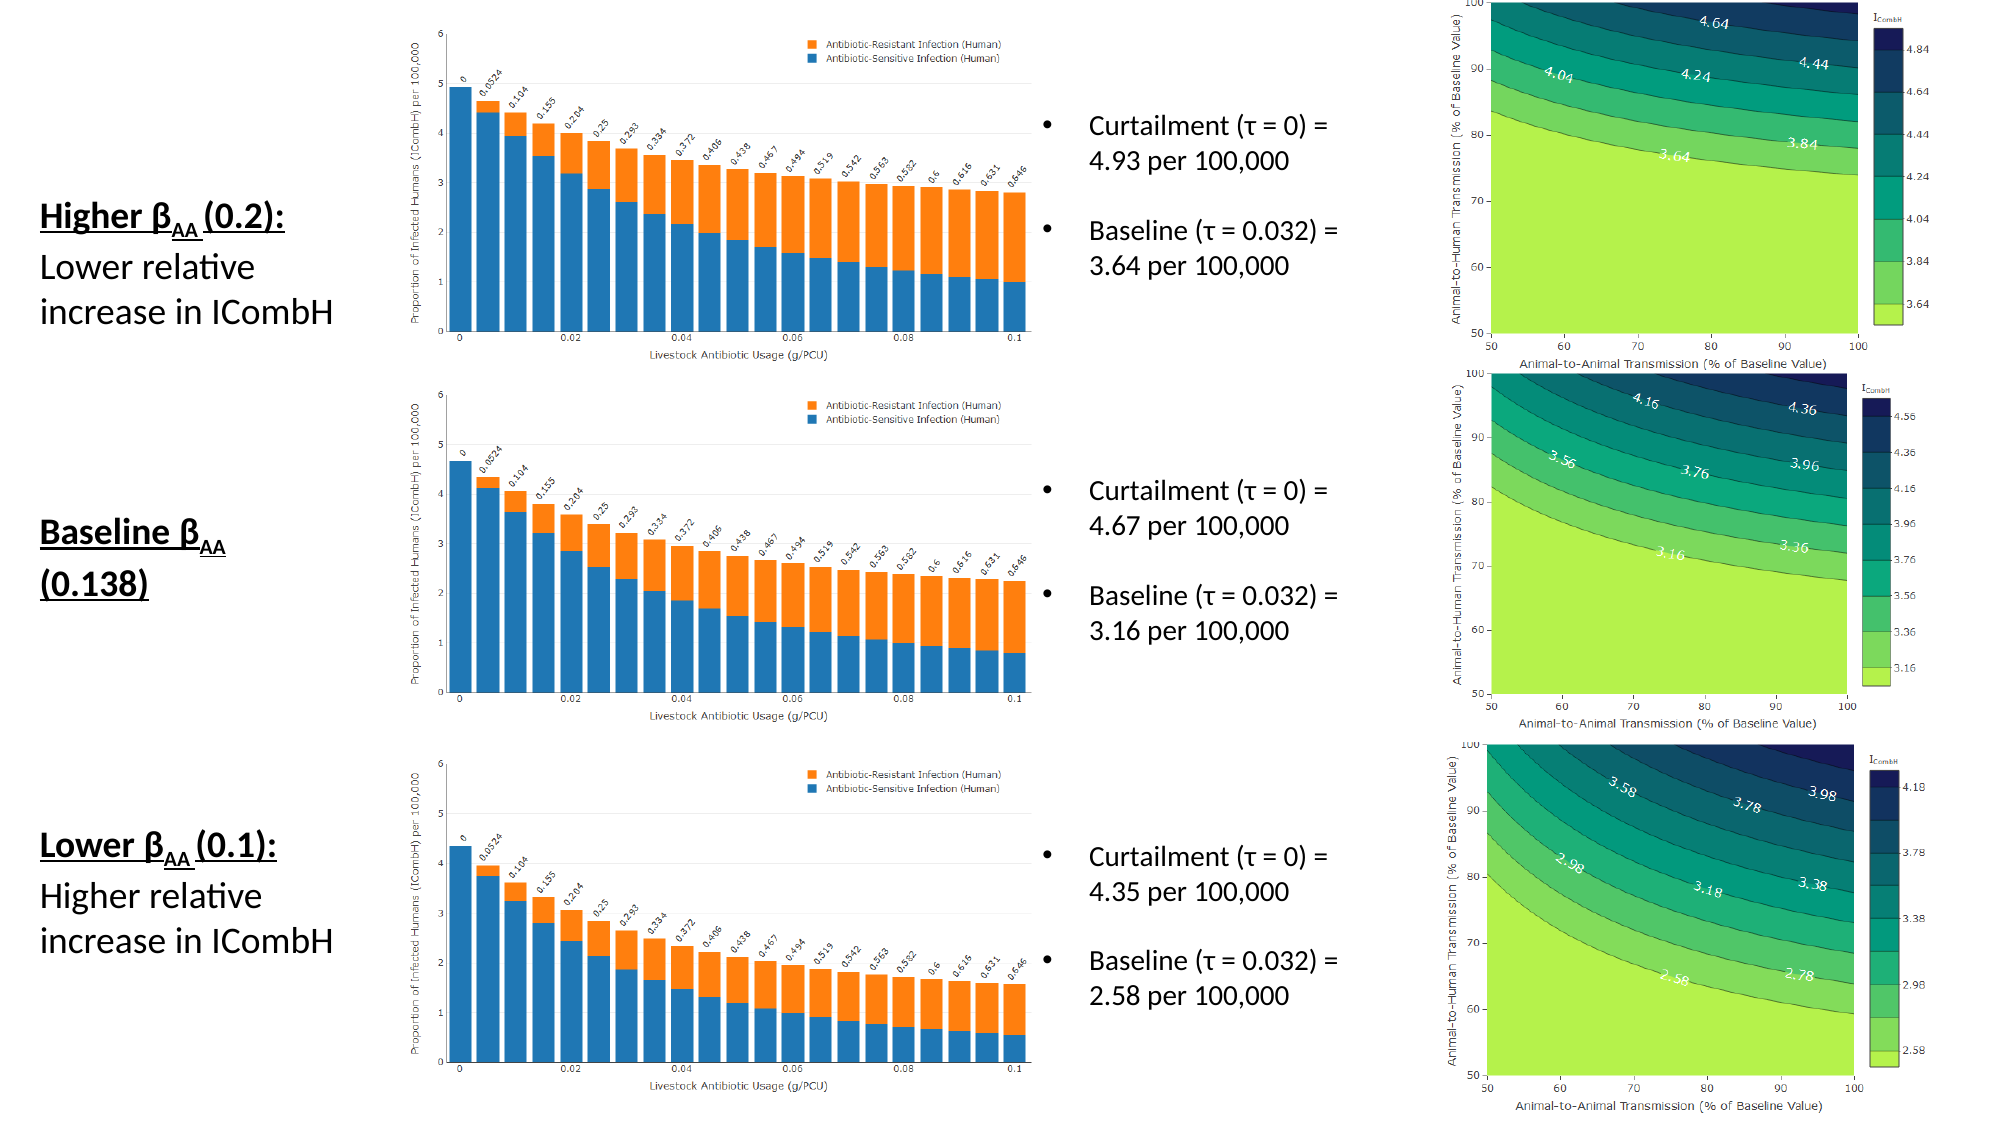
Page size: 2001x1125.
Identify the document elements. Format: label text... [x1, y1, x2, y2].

text_box Curtailment (τ = 0) = 4.93 per 100,000 Baseline (τ = 0.032) = 3.64 per 100,000 [1048, 99, 1357, 289]
text_box Curtailment (τ = 0) = 4.35 per 100,000 Baseline (τ = 0.032) = 2.58 per 100,000 [1048, 829, 1357, 1019]
text_box Curtailment (τ = 0) = 4.67 per 100,000 Baseline (τ = 0.032) = 3.16 per 100,000 [1048, 464, 1357, 654]
text_box Lower βAA (0.1): Higher relative increase in ICombH [24, 812, 373, 969]
text_box Higher βAA (0.2): Lower relative increase in ICombH [24, 183, 373, 340]
picture [391, 3, 1048, 731]
picture [1429, 0, 1957, 740]
picture [391, 734, 1048, 1101]
text_box Baseline βAA (0.138) [24, 499, 329, 611]
picture [1425, 742, 1953, 1123]
